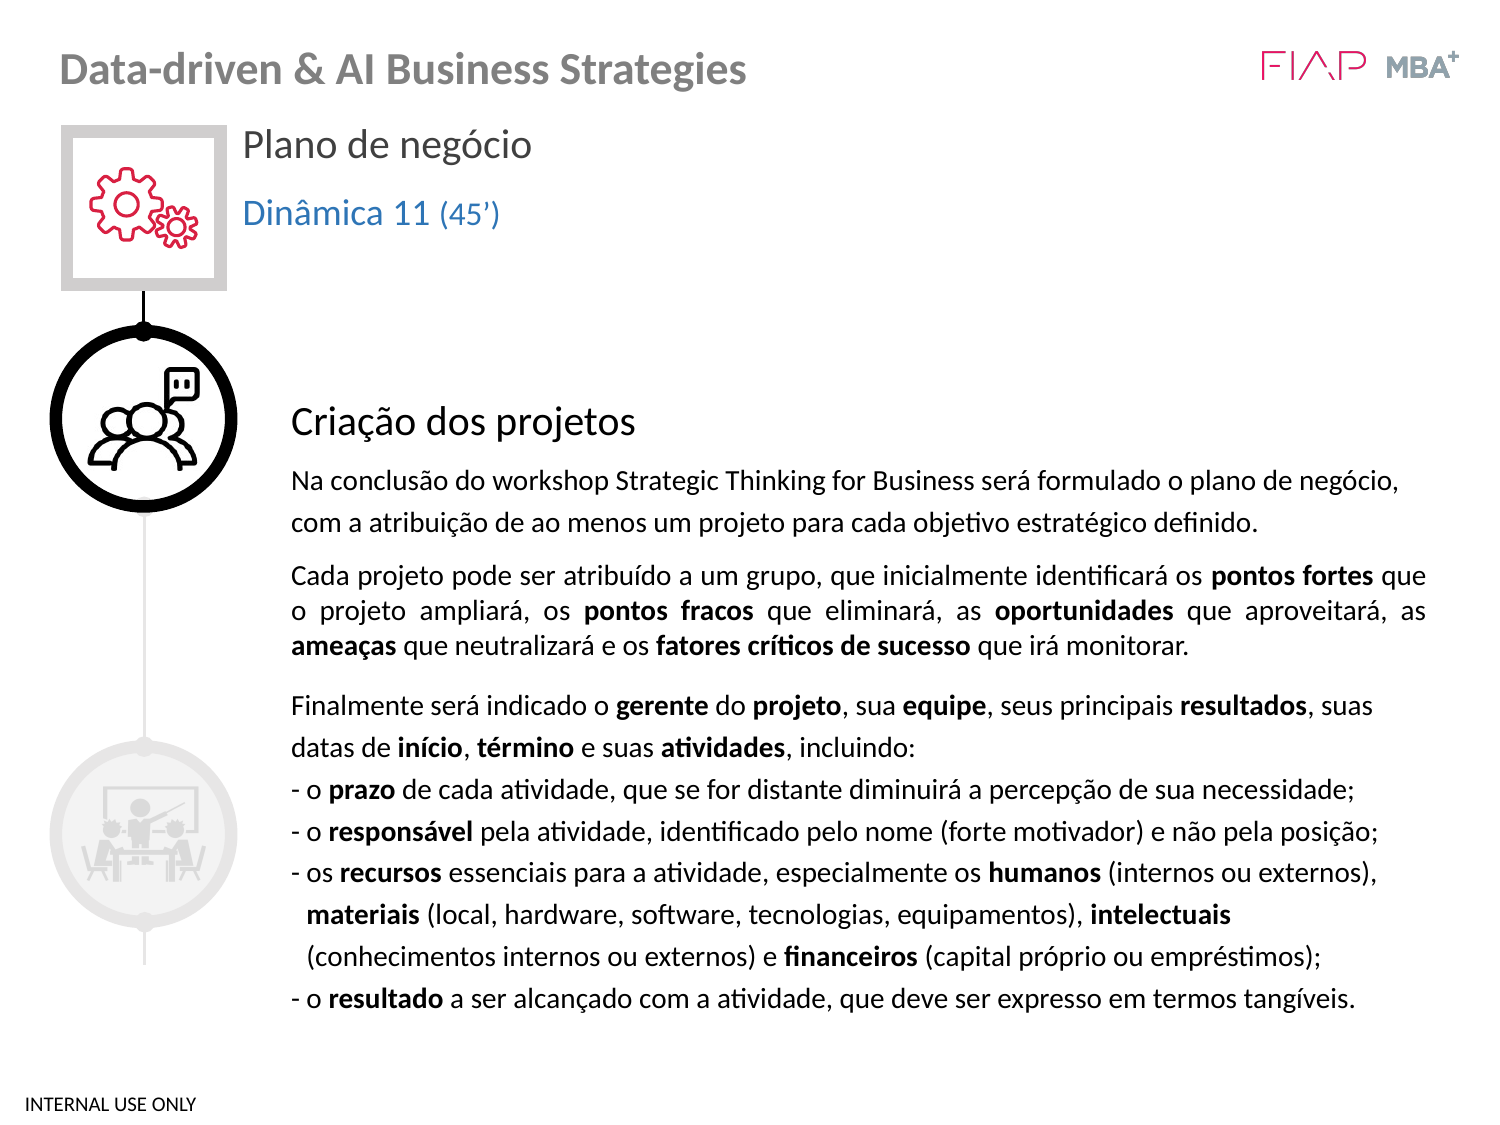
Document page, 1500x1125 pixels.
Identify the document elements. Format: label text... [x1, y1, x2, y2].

text_box Plano de negócio [227, 109, 564, 175]
text_box Criação dos projetos [276, 385, 903, 447]
text_box Na conclusão do workshop Strategic Thinking for Business será formulado o plano de negócio, com a atribuição de ao menos um projeto para cada objetivo estratégico definido. Cada projeto pode ser atribuído a um grupo, que inicialmente identificará os pontos fortes que o projeto ampliará, os pontos fracos que eliminará, as oportunidades que aproveitará, as ameaças que neutralizará e os fatores críticos de sucesso que irá monitorar. Finalmente será indicado o gerente do projeto, sua equipe, seus principais resultados, suas datas de início, término e suas atividades, incluindo: - o prazo de cada atividade, que se for distante diminuirá a percepção de sua necessidade; - o responsável pela atividade, identificado pelo nome (forte motivador) e não pela posição; - os recursos essenciais para a atividade, especialmente os humanos (internos ou externos), materiais (local, hardware, software, tecnologias, equipamentos), intelectuais (conhecimentos internos ou externos) e financeiros (capital próprio ou empréstimos); - o resultado a ser alcançado com a atividade, que deve ser expresso em termos tangíveis. [276, 447, 1442, 1022]
text_box [55, 747, 232, 922]
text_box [67, 131, 221, 285]
picture [87, 367, 200, 471]
picture [81, 776, 206, 892]
text_box Dinâmica 11 (45’) [227, 180, 773, 240]
picture [1262, 51, 1366, 80]
text_box [55, 331, 232, 507]
picture [1386, 48, 1460, 79]
